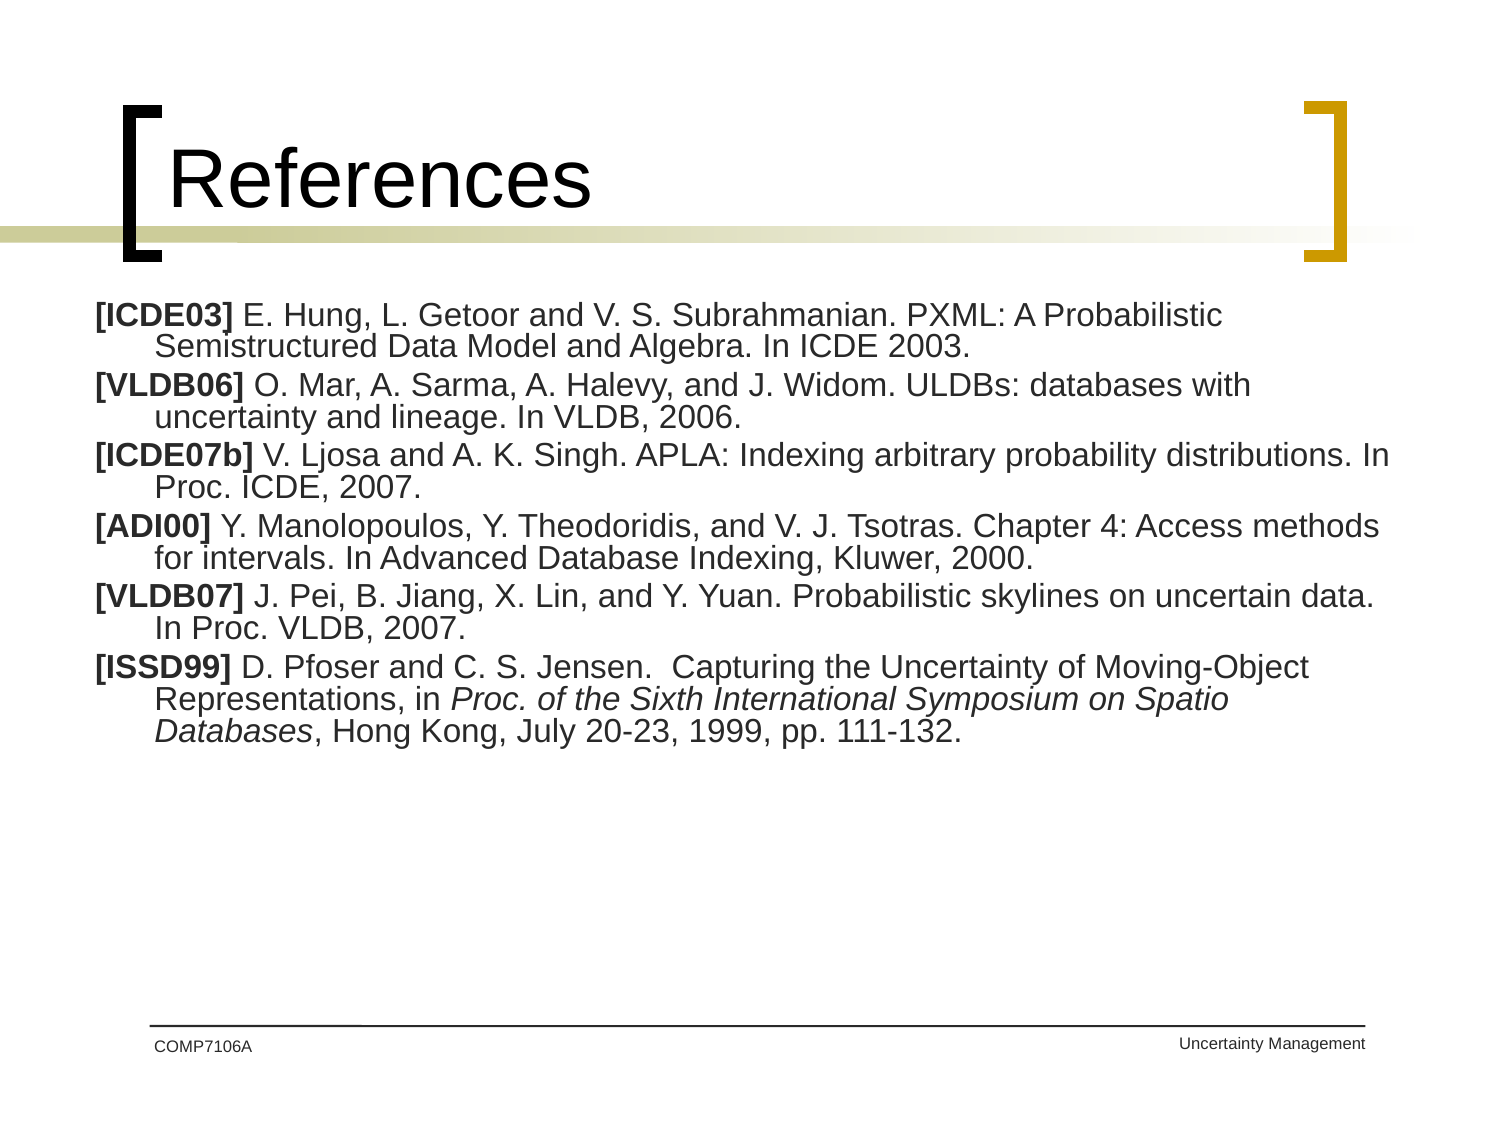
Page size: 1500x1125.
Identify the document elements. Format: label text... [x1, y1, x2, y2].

list [ICDE03] E. Hung, L. Getoor and V. S. Subrahmanian. PXML: A Probabilistic Semistructured Data Model and Algebra. In ICDE 2003. [VLDB06] O. Mar, A. Sarma, A. Halevy, and J. Widom. ULDBs: databases with uncertainty and lineage. In VLDB, 2006. [ICDE07b] V. Ljosa and A. K. Singh. APLA: Indexing arbitrary probability distributions. In Proc. ICDE, 2007. [ADI00] Y. Manolopoulos, Y. Theodoridis, and V. J. Tsotras. Chapter 4: Access methods for intervals. In Advanced Database Indexing, Kluwer, 2000. [VLDB07] J. Pei, B. Jiang, X. Lin, and Y. Yuan. Probabilistic skylines on uncertain data. In Proc. VLDB, 2007. [ISSD99] D. Pfoser and C. S. Jensen. Capturing the Uncertainty of Moving-Object Representations, in Proc. of the Sixth International Symposium on Spatio Databases, Hong Kong, July 20-23, 1999, pp. 111-132. [79, 292, 1414, 1017]
title References [152, 101, 1328, 232]
footer COMP7106A [138, 1027, 315, 1104]
